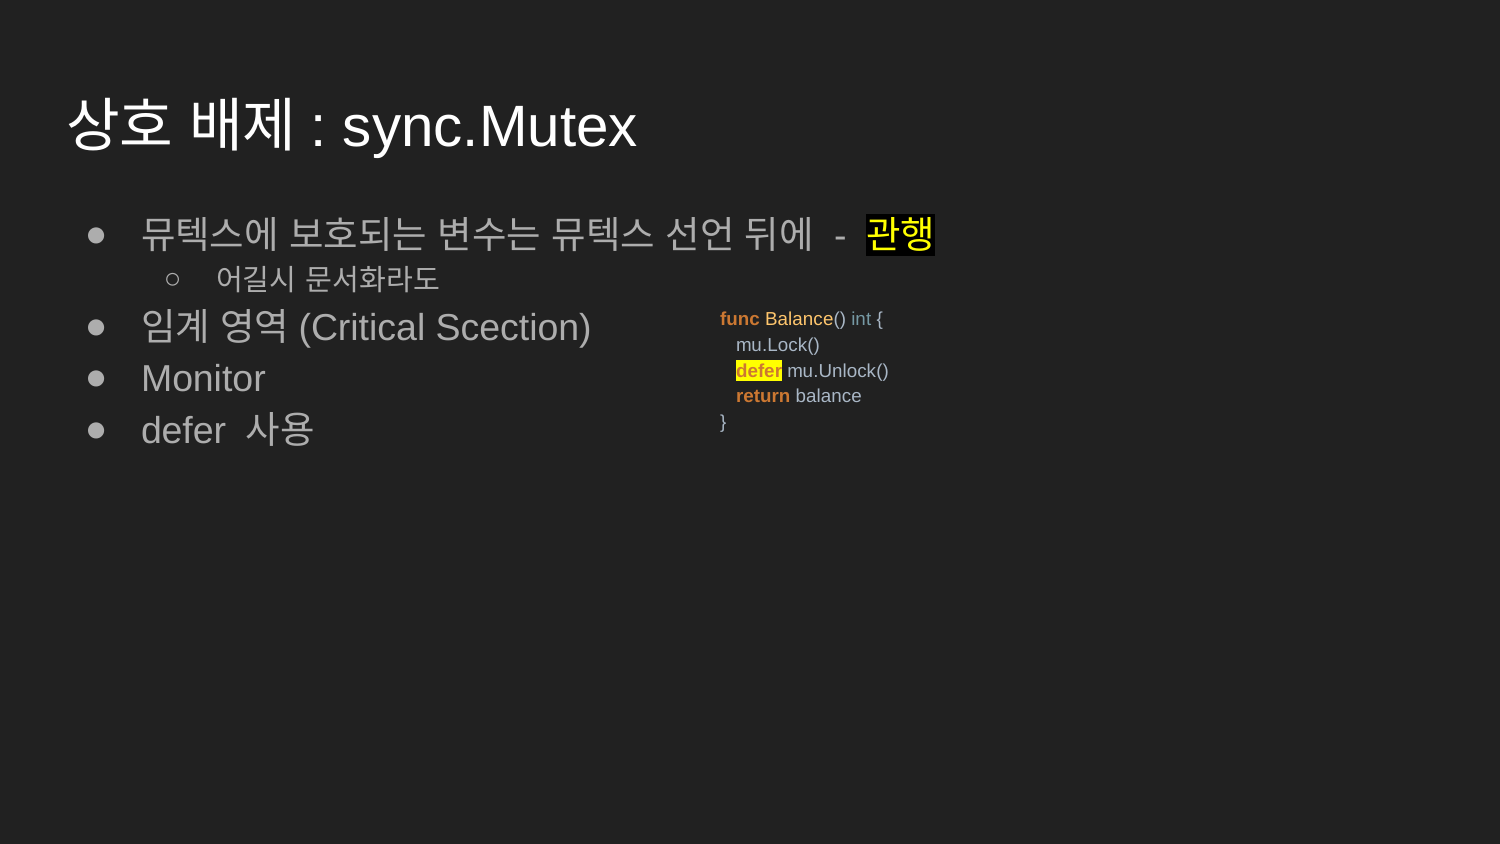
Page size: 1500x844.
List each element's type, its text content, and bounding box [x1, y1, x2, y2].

list 뮤텍스에 보호되는 변수는 뮤텍스 선언 뒤에 - 관행 어길시 문서화라도 임계 영역(Critical Scection) Monitor defer 사용 [51, 189, 1449, 485]
title 상호 배제: sync.Mutex [51, 72, 1449, 167]
text_box func Balance() int { mu.Lock() defer mu.Unlock() return balance } [705, 288, 969, 461]
